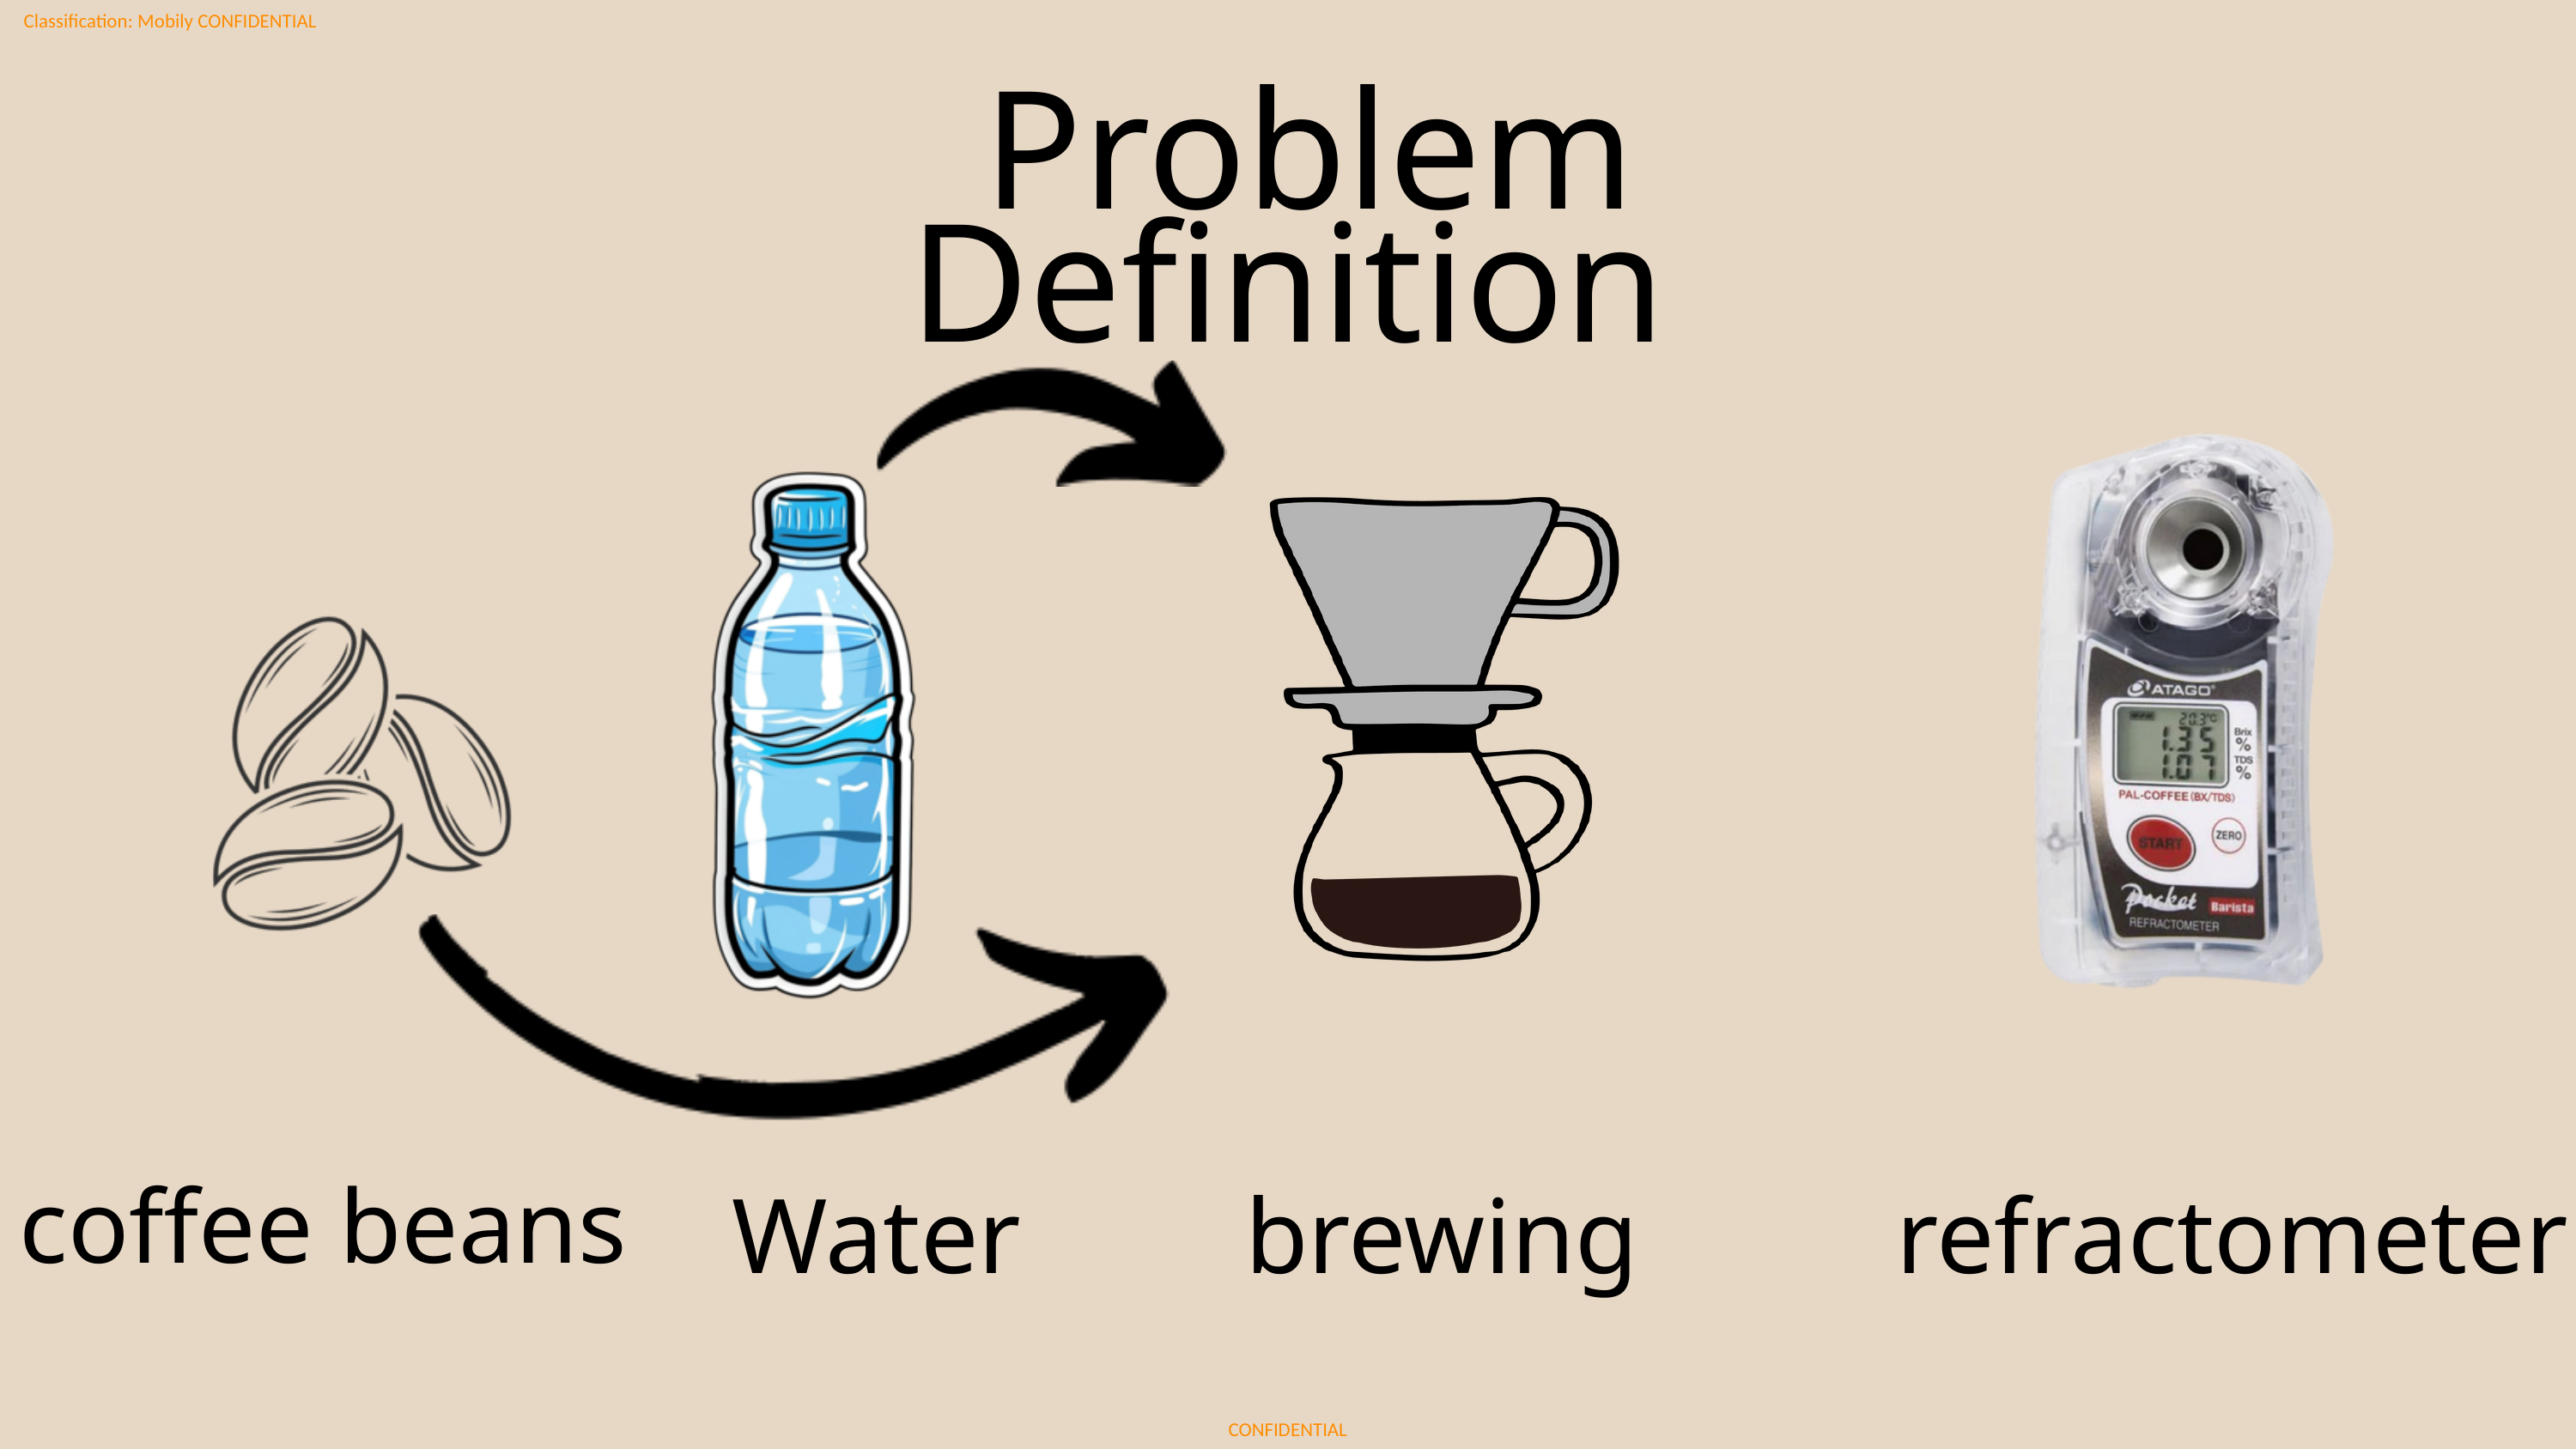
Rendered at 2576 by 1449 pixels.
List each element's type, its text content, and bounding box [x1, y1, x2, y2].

text_box [114, 526, 525, 1022]
text_box brewing [995, 1210, 1889, 1294]
text_box [1873, 402, 2494, 1022]
text_box Problem Definition [575, 109, 2001, 375]
text_box [876, 375, 1228, 487]
text_box refractometer [1889, 1210, 2576, 1294]
text_box [525, 452, 1095, 914]
text_box coffee beans [0, 1201, 811, 1367]
text_box Water [390, 1210, 995, 1294]
text_box [417, 914, 1176, 1129]
text_box [1184, 477, 1679, 972]
